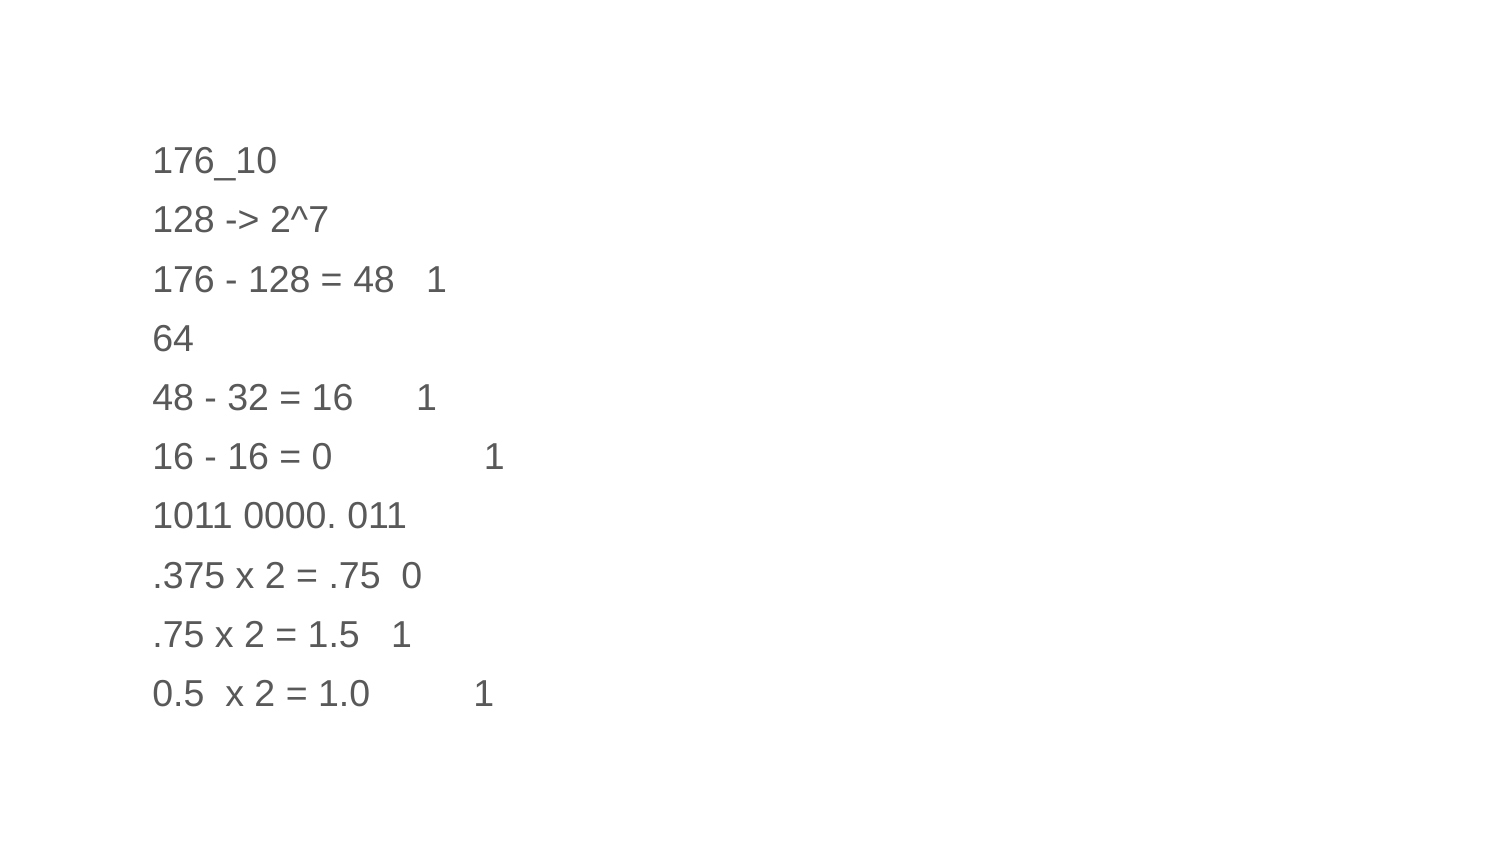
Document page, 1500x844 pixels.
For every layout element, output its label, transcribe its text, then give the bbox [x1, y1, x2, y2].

list 176_10 128 -> 2^7 176 - 128 = 48 1 64 48 - 32 = 16 1 16 - 16 = 0 1 1011 0000. 011 .375 x 2 = .75 0 .75 x 2 = 1.5 1 0.5 x 2 = 1.0 1 [137, 121, 1413, 779]
